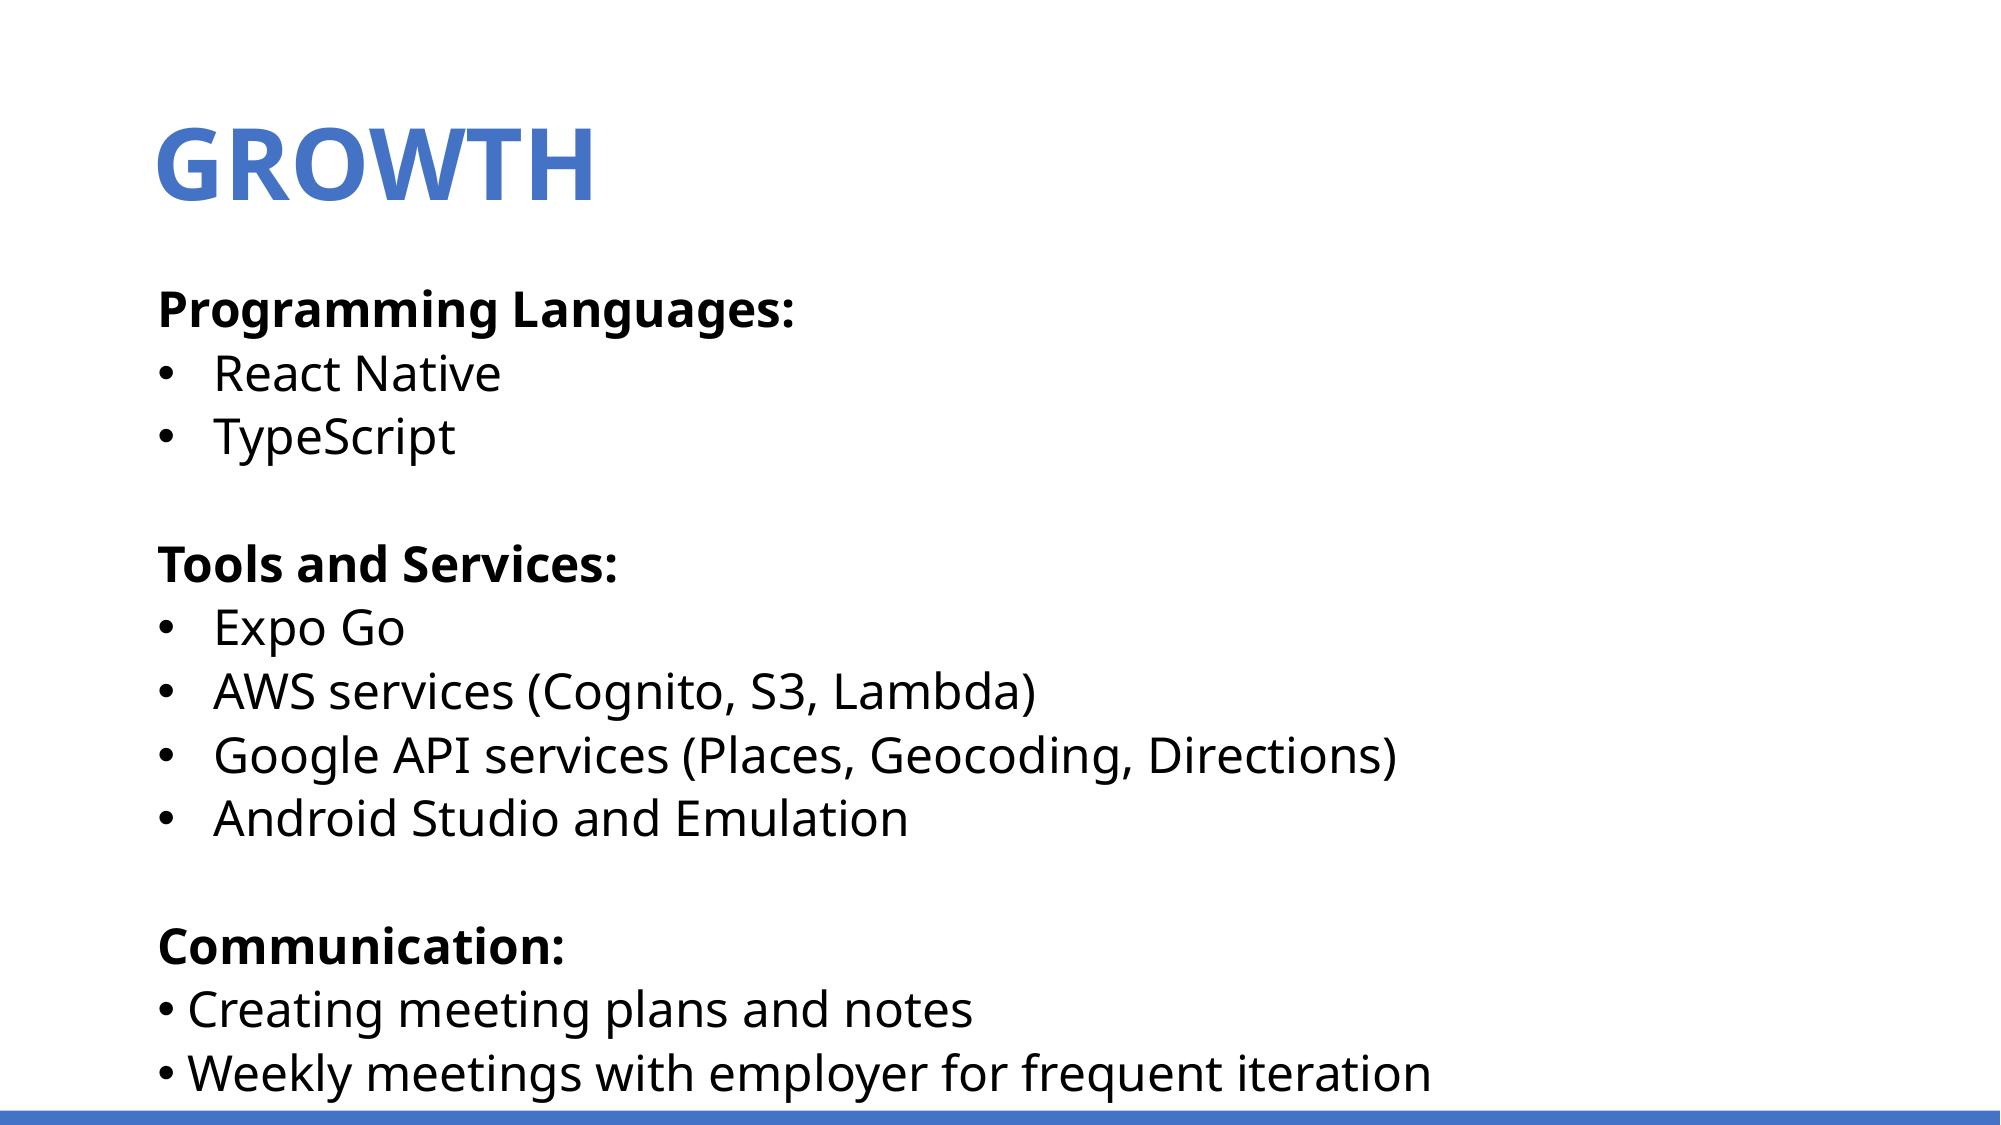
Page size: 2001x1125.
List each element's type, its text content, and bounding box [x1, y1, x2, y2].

title GROWTH [137, 59, 1863, 277]
text_box [0, 1110, 2000, 1125]
list Programming Languages: React Native TypeScript Tools and Services: Expo Go AWS services (Cognito, S3, Lambda) Google API services (Places, Geocoding, Directions) Android Studio and Emulation Communication: Creating meeting plans and notes Weekly meetings with employer for frequent iteration [136, 277, 1895, 1110]
